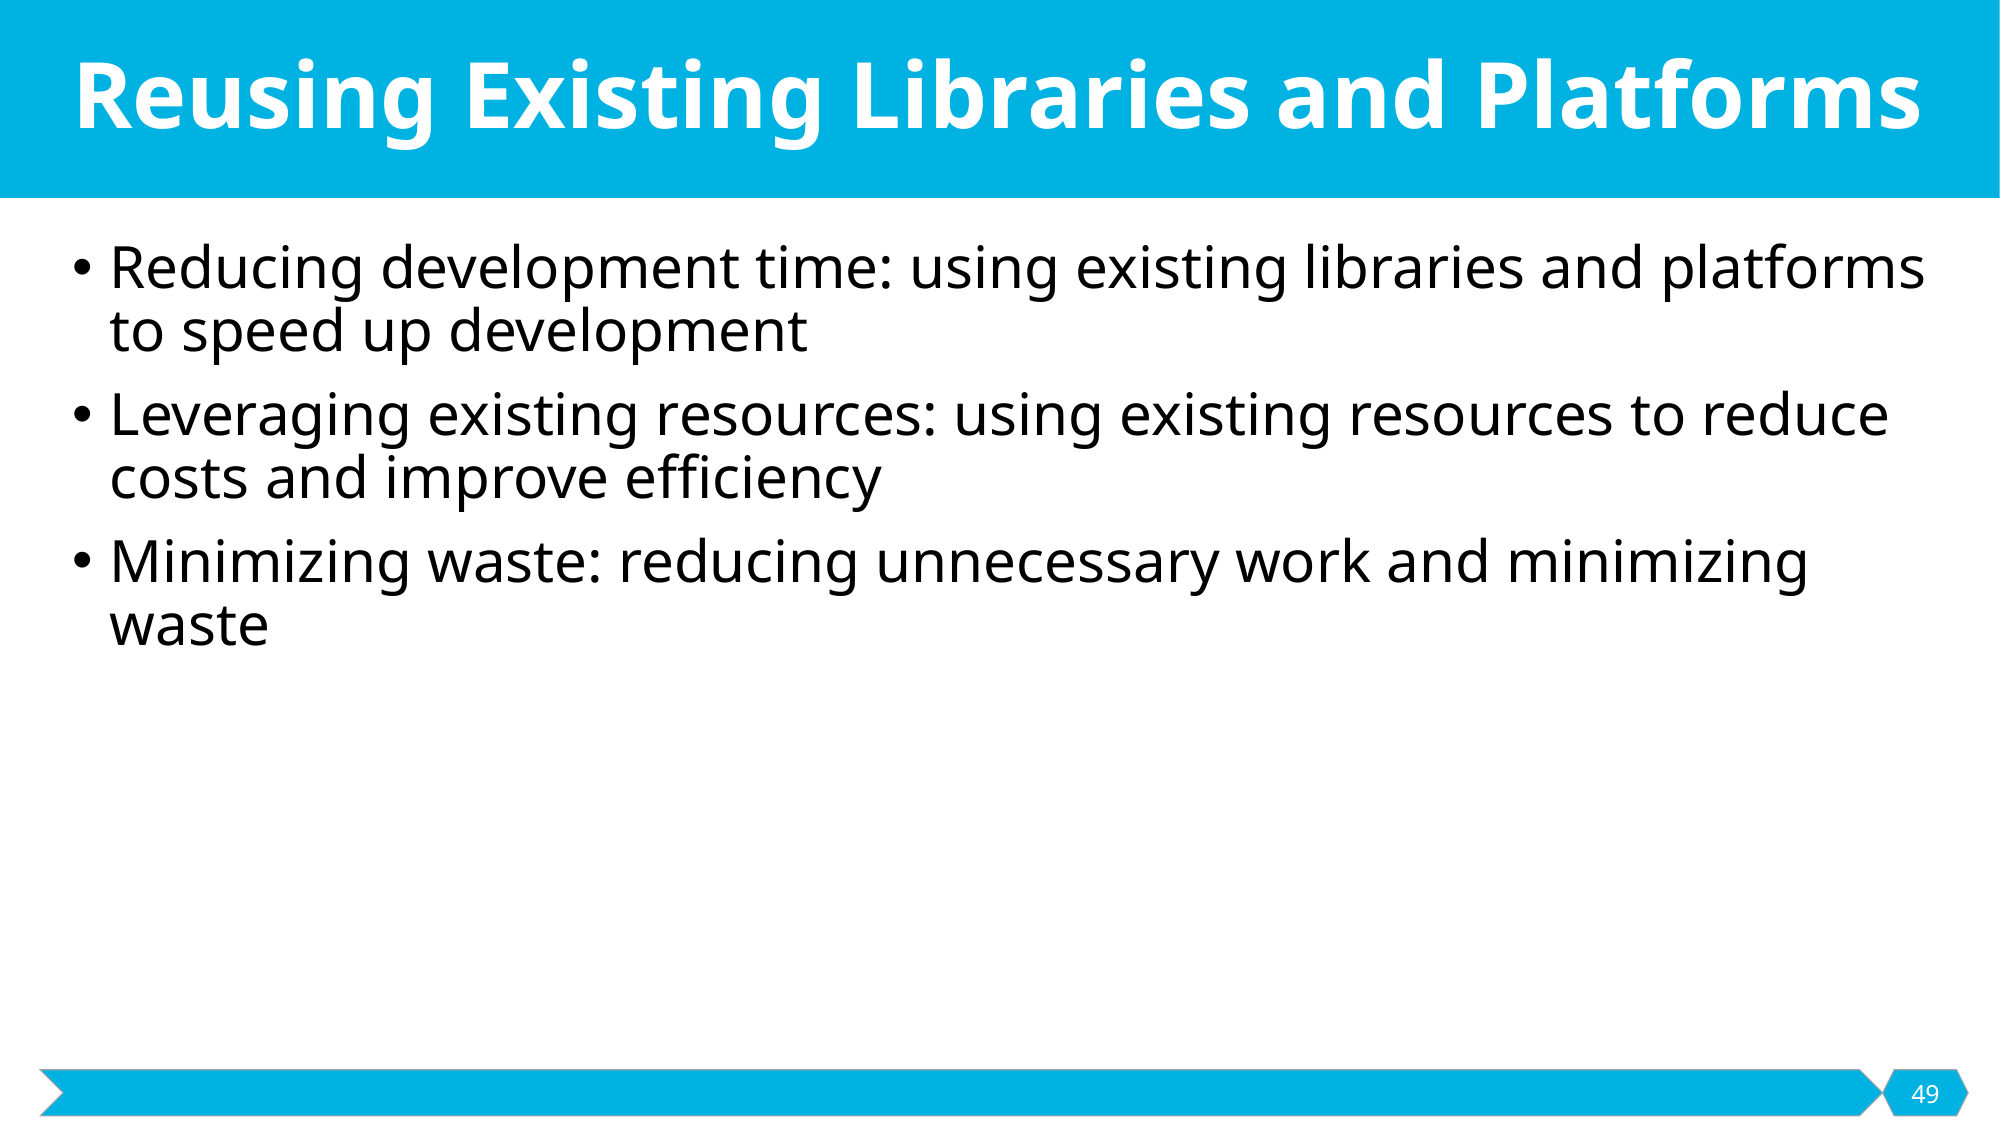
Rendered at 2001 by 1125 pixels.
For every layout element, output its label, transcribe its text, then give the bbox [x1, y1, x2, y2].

title Reusing Existing Libraries and Platforms [56, 0, 1969, 199]
slide_number 49 [1882, 1065, 1969, 1125]
list Reducing development time: using existing libraries and platforms to speed up development Leveraging existing resources: using existing resources to reduce costs and improve efficiency Minimizing waste: reducing unnecessary work and minimizing waste [56, 230, 1969, 1010]
